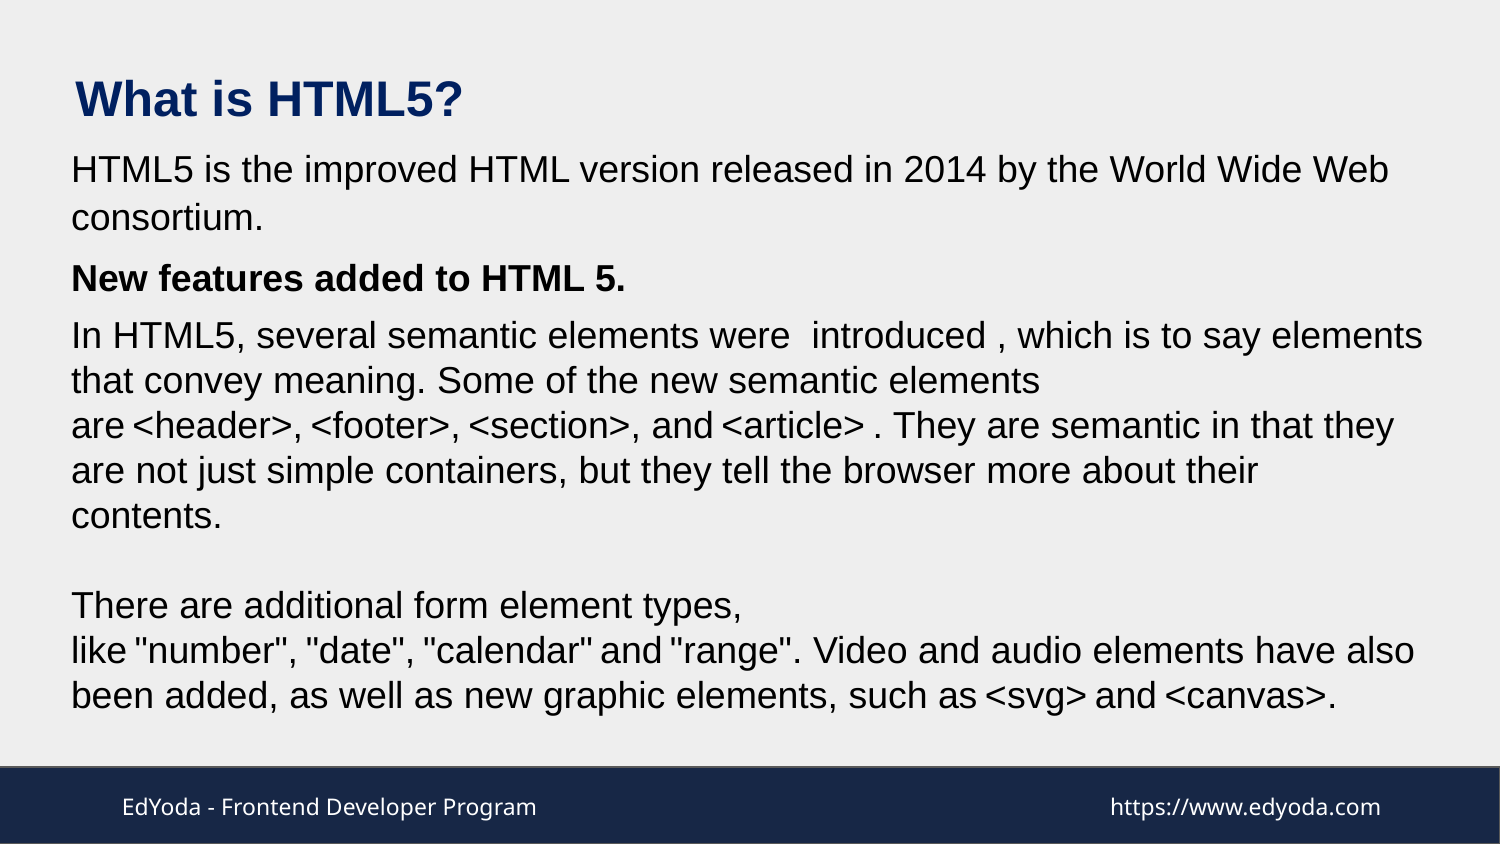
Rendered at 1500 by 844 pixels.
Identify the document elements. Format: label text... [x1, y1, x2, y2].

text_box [106, 776, 1398, 834]
text_box [0, 767, 1500, 844]
text_box HTML5 is the improved HTML version released in 2014 by the World Wide Web consortium. New features added to HTML 5. In HTML5, several semantic elements were introduced , which is to say elements that convey meaning. Some of the new semantic elements are <header>, <footer>, <section>, and <article> . They are semantic in that they are not just simple containers, but they tell the browser more about their contents. There are additional form element types, like "number", "date", "calendar" and "range". Video and audio elements have also been added, as well as new graphic elements, such as <svg> and <canvas>. [0, 134, 1440, 772]
title What is HTML5? [60, 51, 1459, 146]
